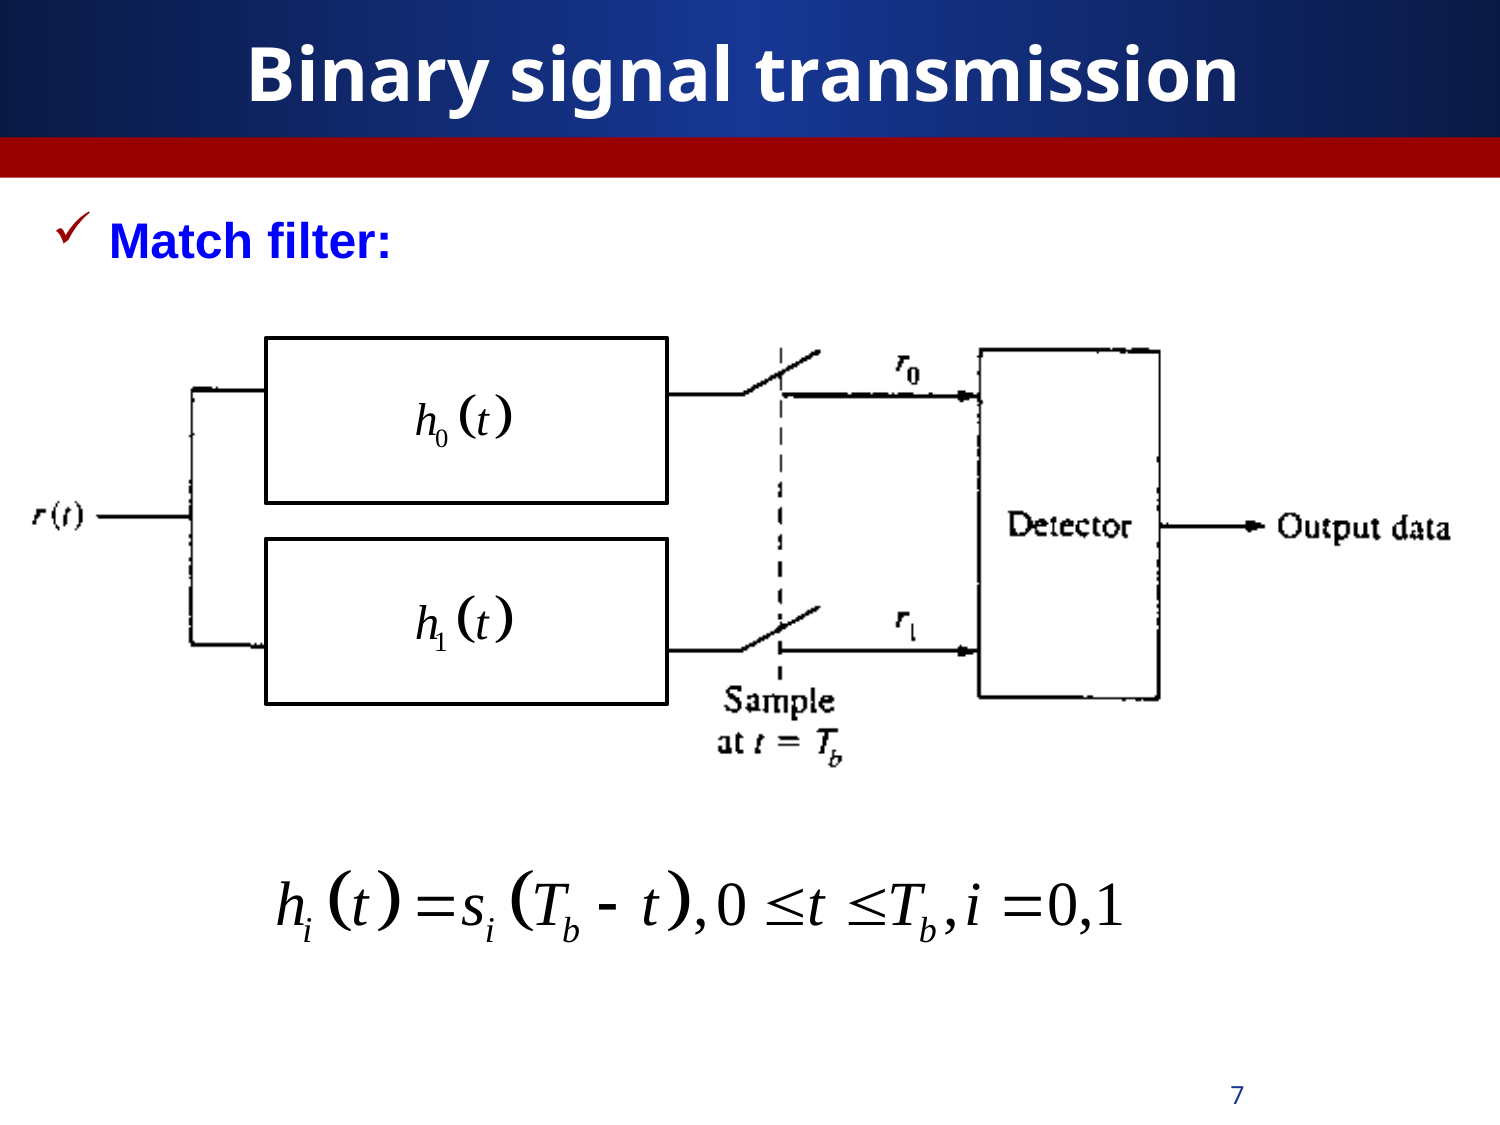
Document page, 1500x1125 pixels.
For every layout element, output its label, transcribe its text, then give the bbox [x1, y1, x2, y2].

slide_number 7 [1062, 1072, 1413, 1125]
picture [265, 857, 1130, 965]
list Match filter: [37, 189, 1424, 289]
picture [29, 290, 1473, 788]
title Binary signal transmission [50, 24, 1438, 118]
